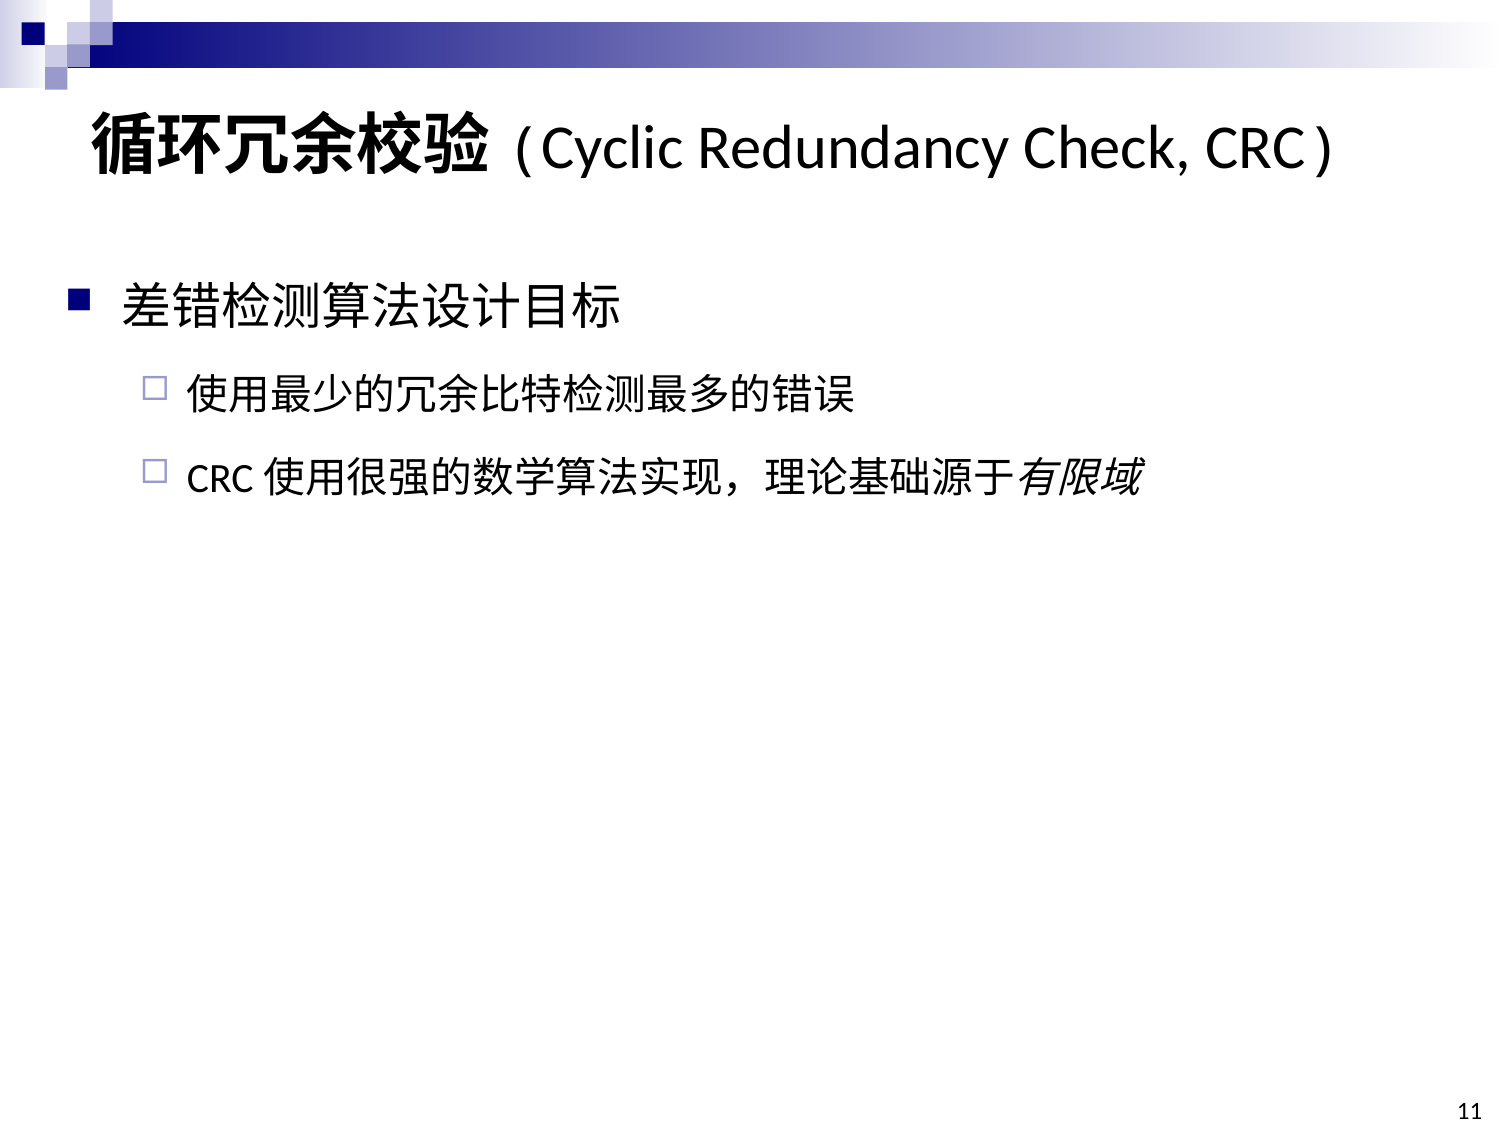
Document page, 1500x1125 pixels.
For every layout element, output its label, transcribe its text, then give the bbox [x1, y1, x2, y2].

slide_number 11 [1448, 1100, 1483, 1125]
list 差错检测算法设计目标 使用最少的冗余比特检测最多的错误 CRC使用很强的数学算法实现，理论基础源于有限域 [50, 237, 1483, 1063]
title 循环冗余校验(Cyclic Redundancy Check, CRC) [75, 75, 1425, 209]
